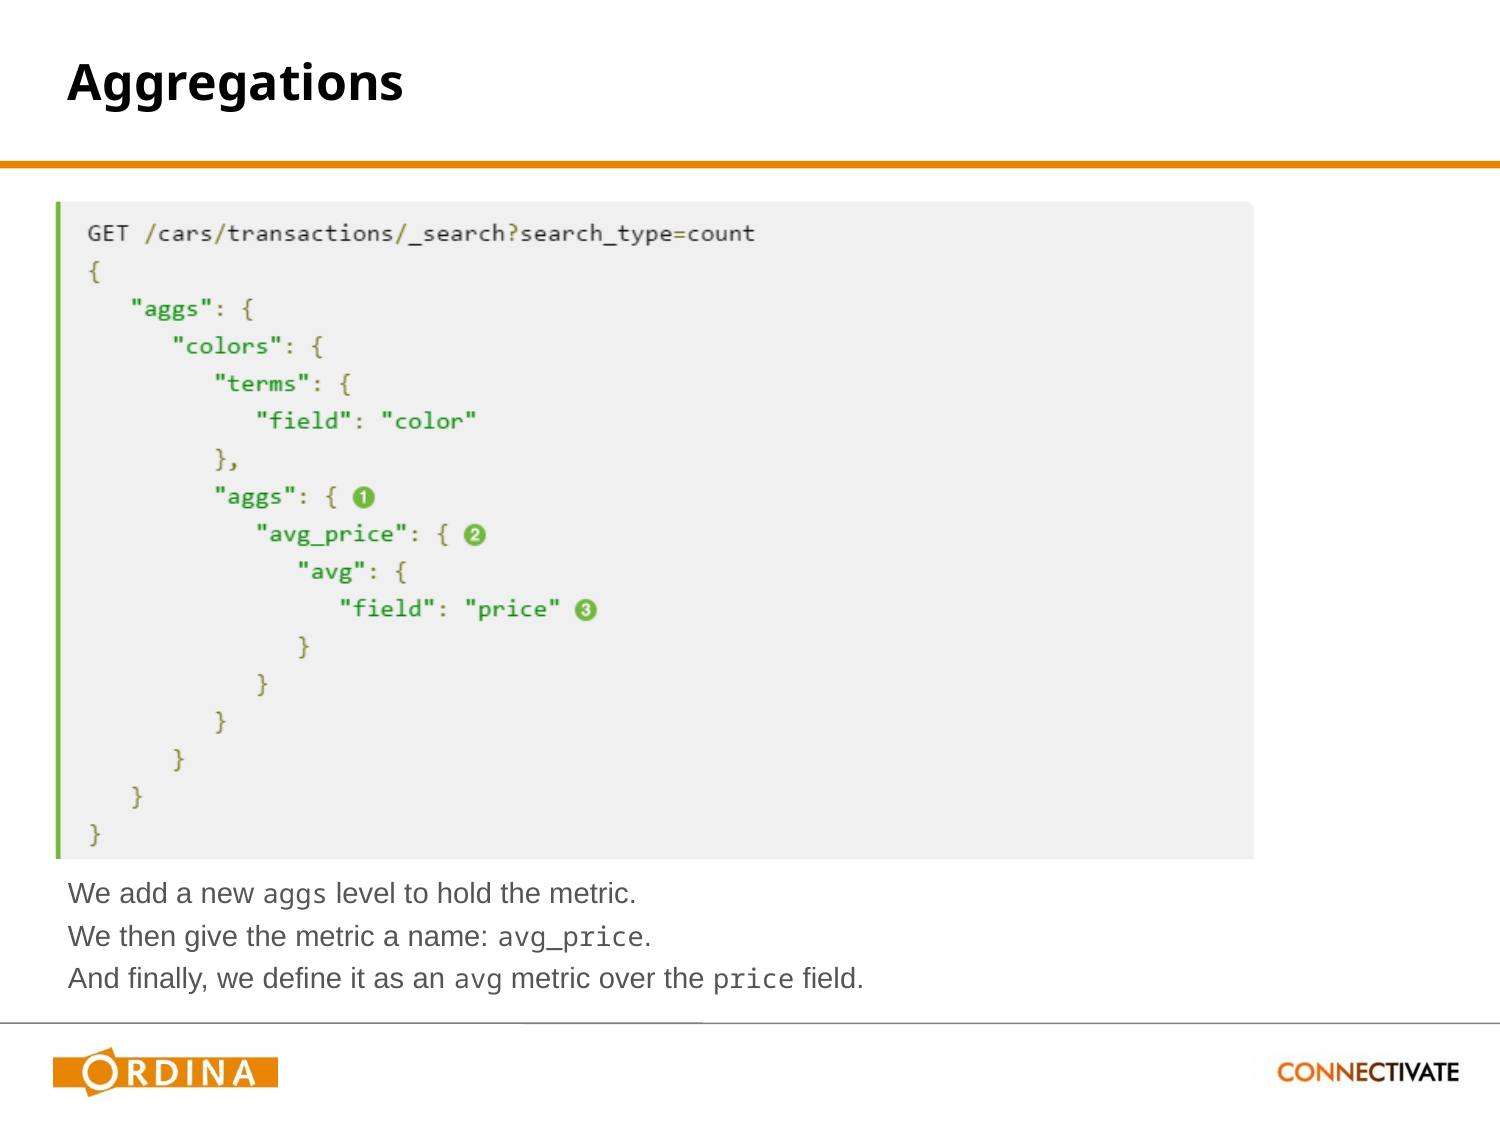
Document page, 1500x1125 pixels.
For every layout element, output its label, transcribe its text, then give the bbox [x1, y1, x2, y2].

picture [52, 176, 1393, 859]
list We add a new aggs level to hold the metric. We then give the metric a name: avg_price. And finally, we define it as an avg metric over the price field. [53, 208, 1460, 1000]
title Aggregations [53, 0, 1459, 161]
picture [53, 1047, 278, 1097]
picture [1252, 1053, 1486, 1091]
